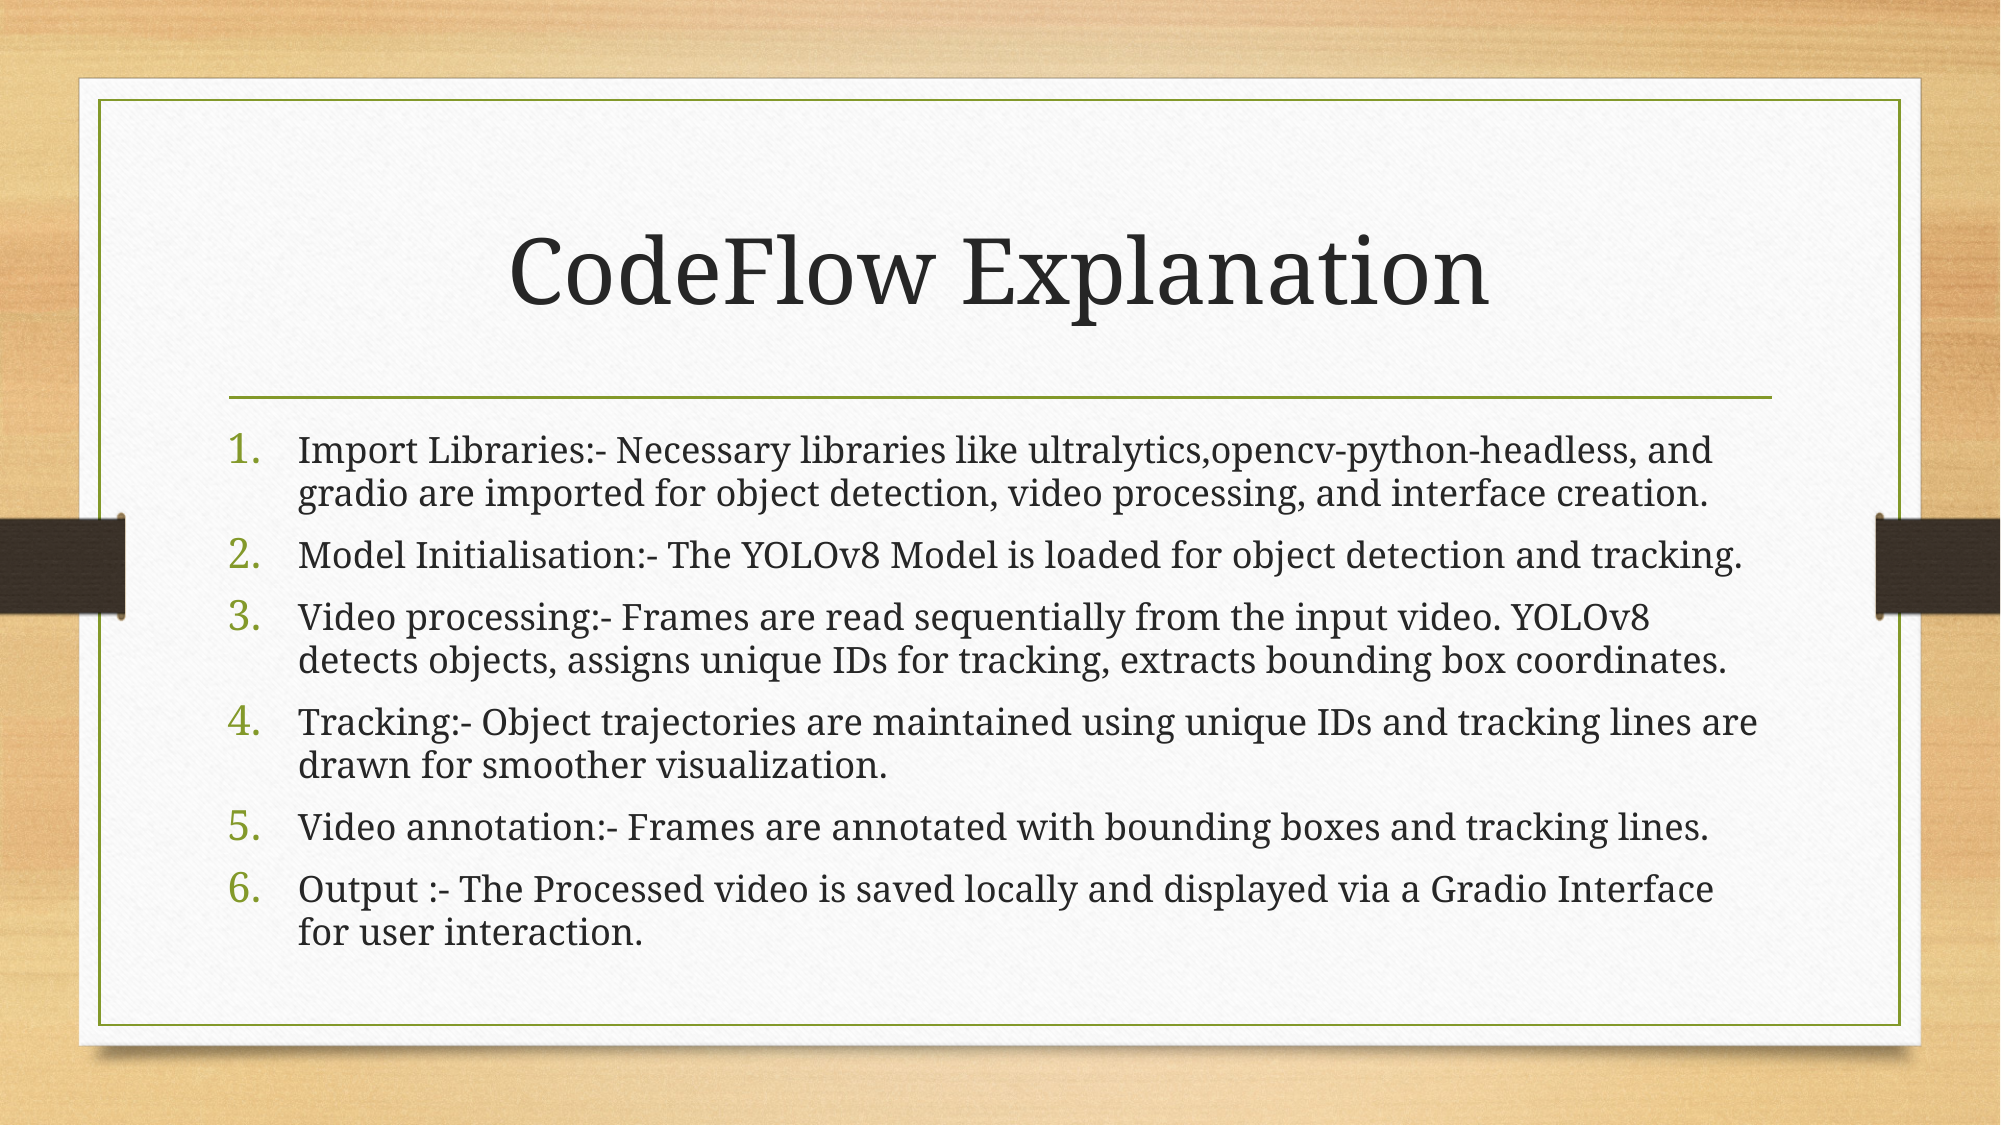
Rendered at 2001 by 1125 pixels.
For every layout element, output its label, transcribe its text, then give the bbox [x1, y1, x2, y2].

list Import Libraries:- Necessary libraries like ultralytics,opencv-python-headless, and gradio are imported for object detection, video processing, and interface creation. Model Initialisation:- The YOLOv8 Model is loaded for object detection and tracking. Video processing:- Frames are read sequentially from the input video. YOLOv8 detects objects, assigns unique IDs for tracking, extracts bounding box coordinates. Tracking:- Object trajectories are maintained using unique IDs and tracking lines are drawn for smoother visualization. Video annotation:- Frames are annotated with bounding boxes and tracking lines. Output :- The Processed video is saved locally and displayed via a Gradio Interface for user interaction. [212, 419, 1788, 997]
picture [0, 0, 2001, 1125]
title CodeFlow Explanation [212, 161, 1788, 375]
